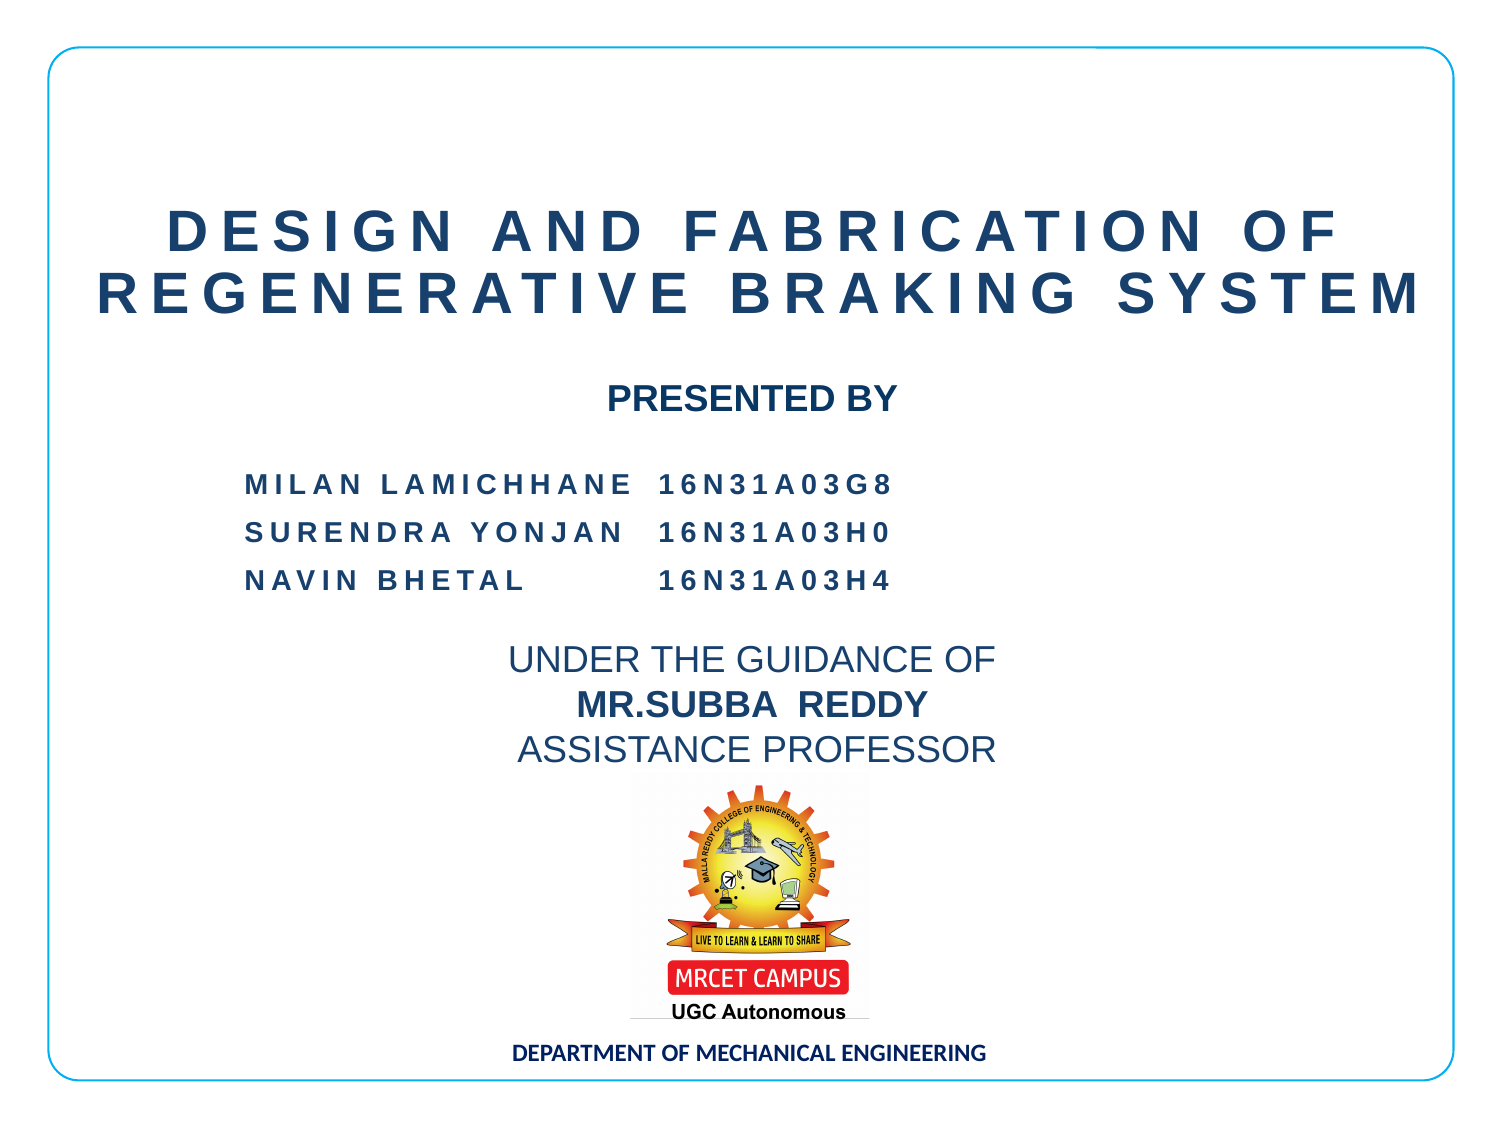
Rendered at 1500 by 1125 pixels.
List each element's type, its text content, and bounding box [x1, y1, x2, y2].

text_box UNDER THE GUIDANCE OF MR.SUBBA REDDY ASSISTANCE PROFESSOR [47, 627, 1468, 778]
subtitle Milan lamichhane 16n31a03g8 Surendra Yonjan 16n31a03h0 Navin Bhetal 16n31a03h4 [229, 479, 1265, 627]
text_box PRESENTED BY [47, 366, 1468, 427]
picture [630, 778, 870, 1036]
title Design and Fabrication of Regenerative braking system [47, 427, 1468, 479]
title Design and Fabrication of Regenerative braking system [47, 49, 1468, 366]
